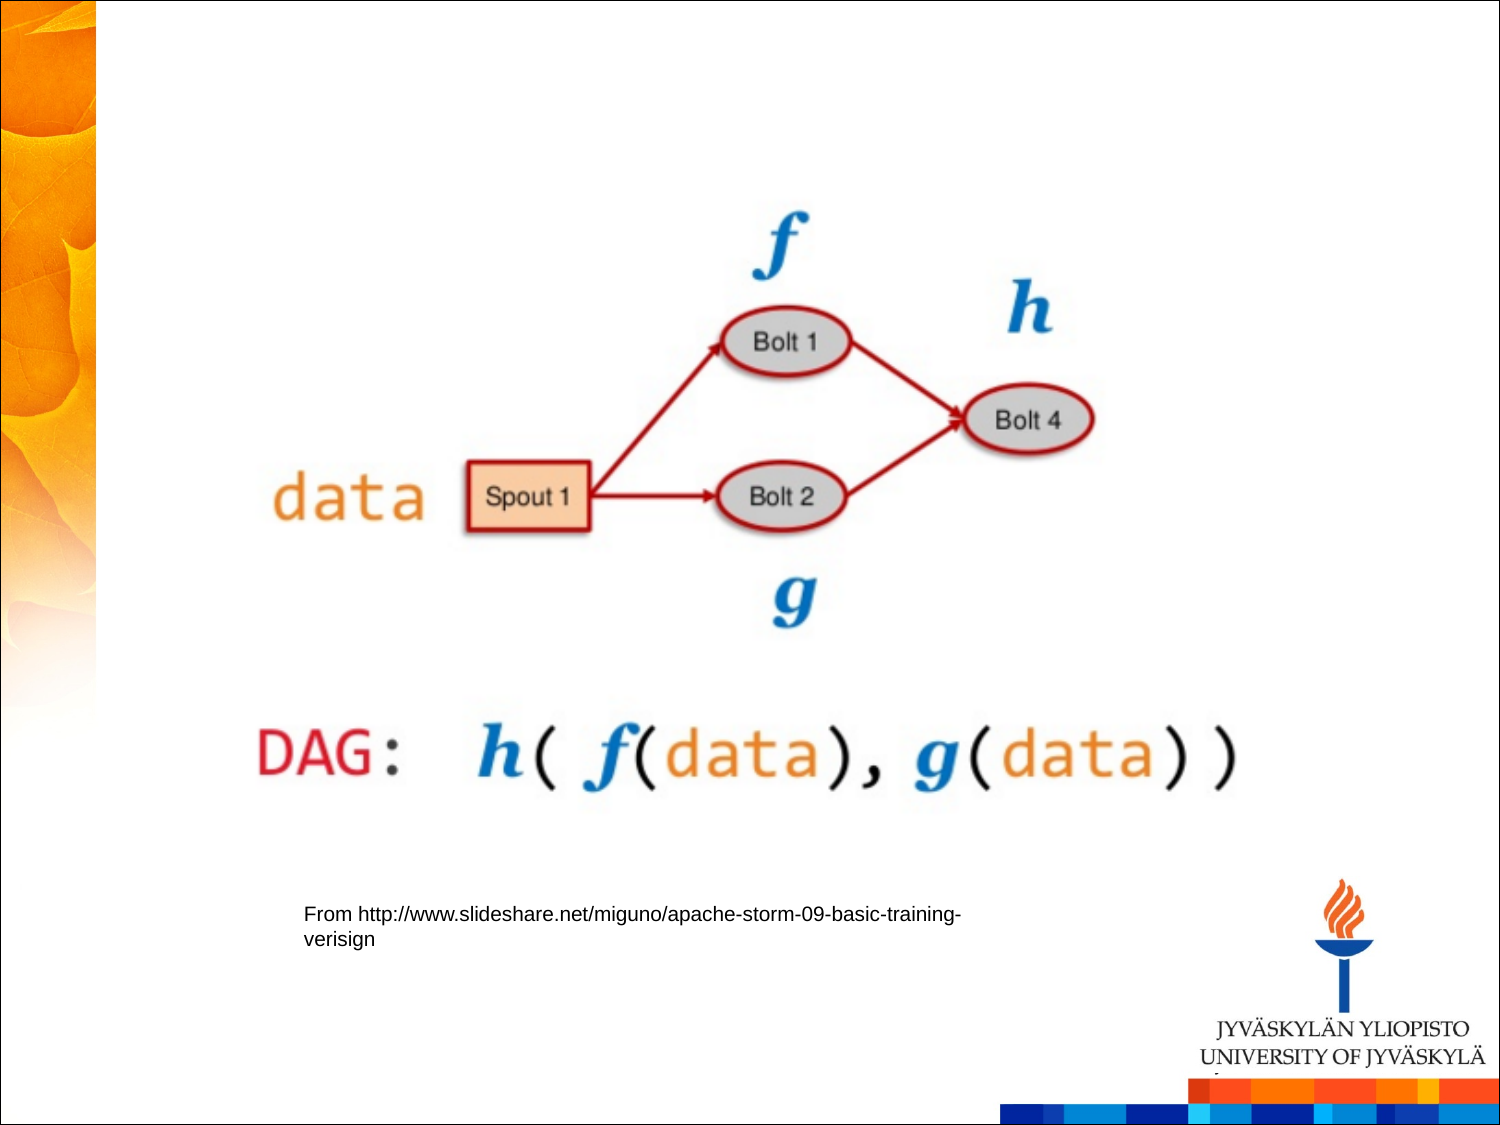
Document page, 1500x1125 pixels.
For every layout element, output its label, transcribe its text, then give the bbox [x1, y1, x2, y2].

text_box From http://www.slideshare.net/miguno/apache-storm-09-basic-training-verisign [289, 893, 1040, 958]
picture [1, 1, 1499, 1124]
